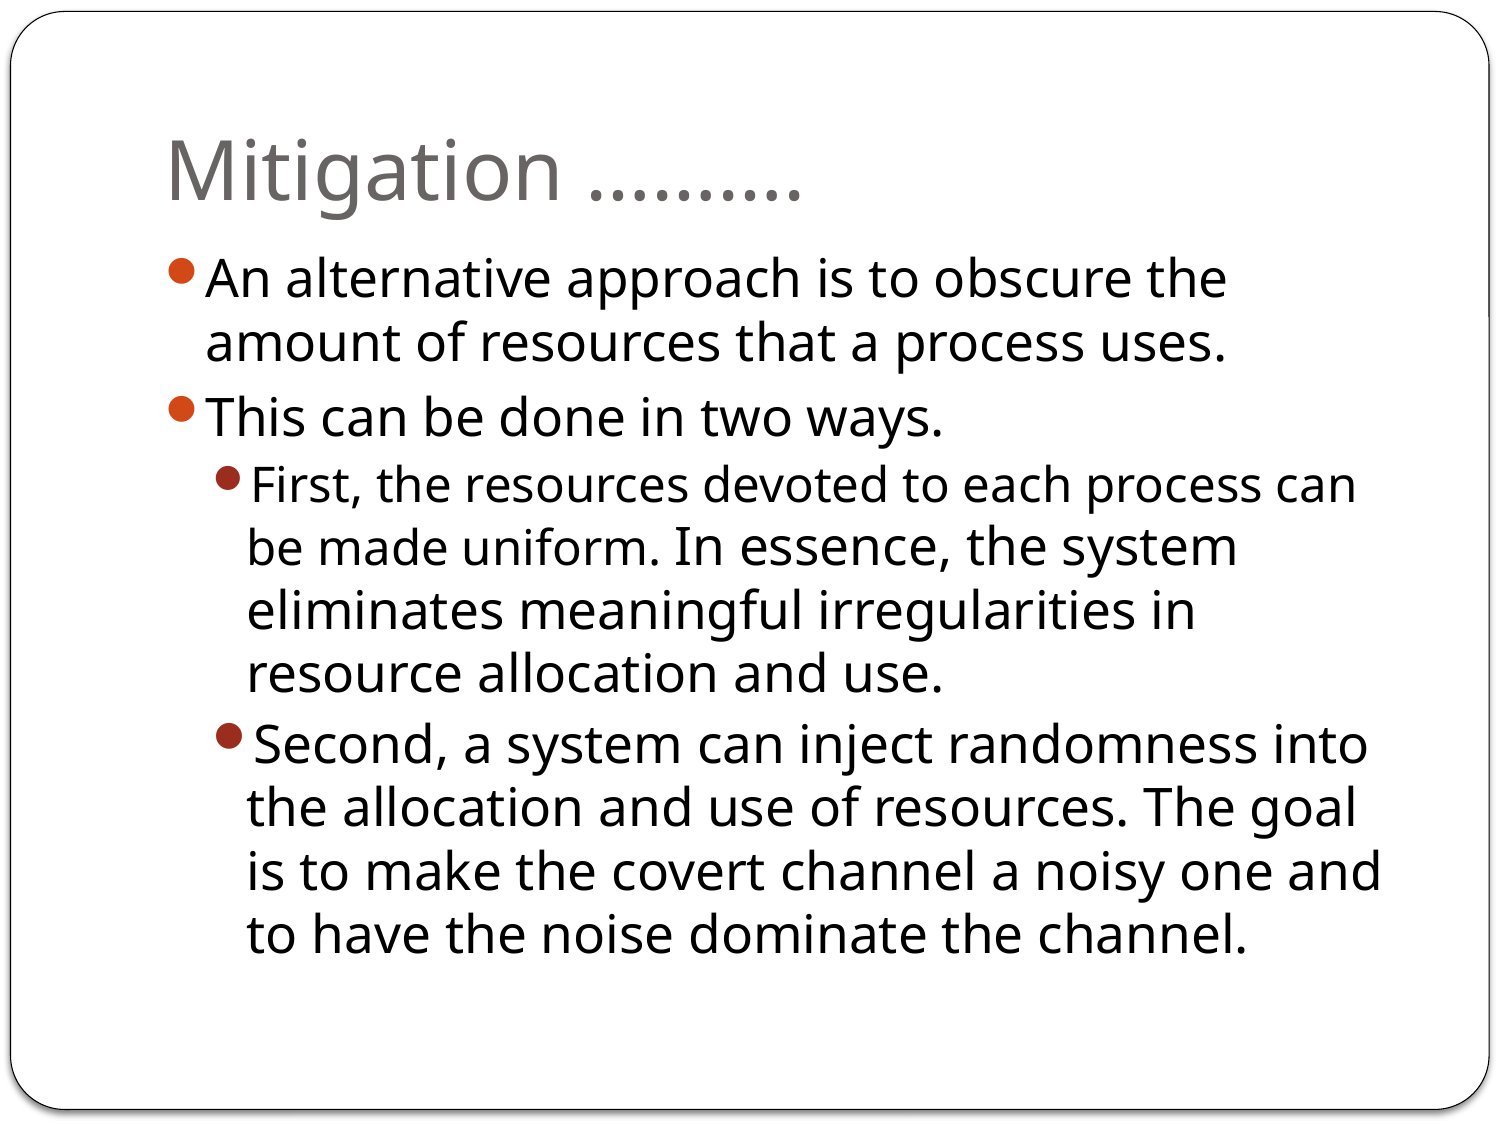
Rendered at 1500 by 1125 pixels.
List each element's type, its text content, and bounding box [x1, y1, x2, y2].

title Mitigation ………. [150, 45, 1425, 233]
list An alternative approach is to obscure the amount of resources that a process uses. This can be done in two ways. First, the resources devoted to each process can be made uniform. In essence, the system eliminates meaningful irregularities in resource allocation and use. Second, a system can inject randomness into the allocation and use of resources. The goal is to make the covert channel a noisy one and to have the noise dominate the channel. [150, 237, 1425, 988]
